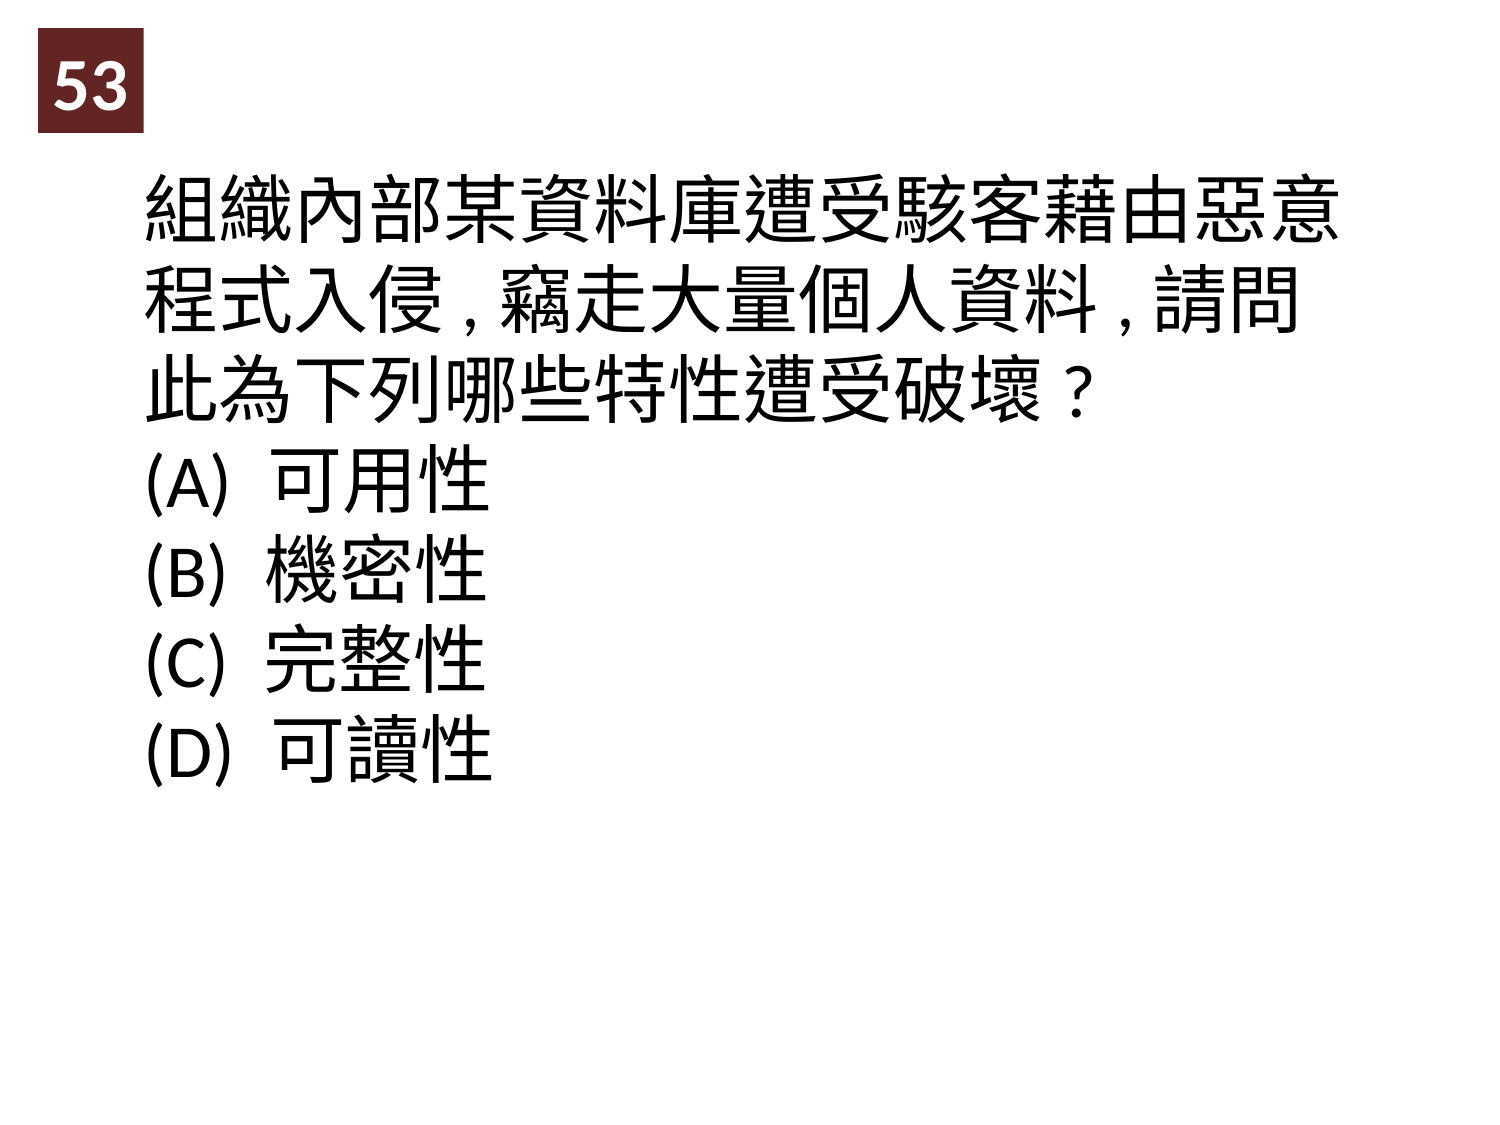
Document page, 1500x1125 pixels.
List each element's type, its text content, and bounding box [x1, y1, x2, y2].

text_box 53 [38, 28, 144, 133]
text_box 組織內部某資料庫遭受駭客藉由惡意程式入侵,竊走大量個人資料,請問此為下列哪些特性遭受破壞? (A) 可用性 (B) 機密性 (C) 完整性 (D) 可讀性 [128, 155, 1372, 800]
